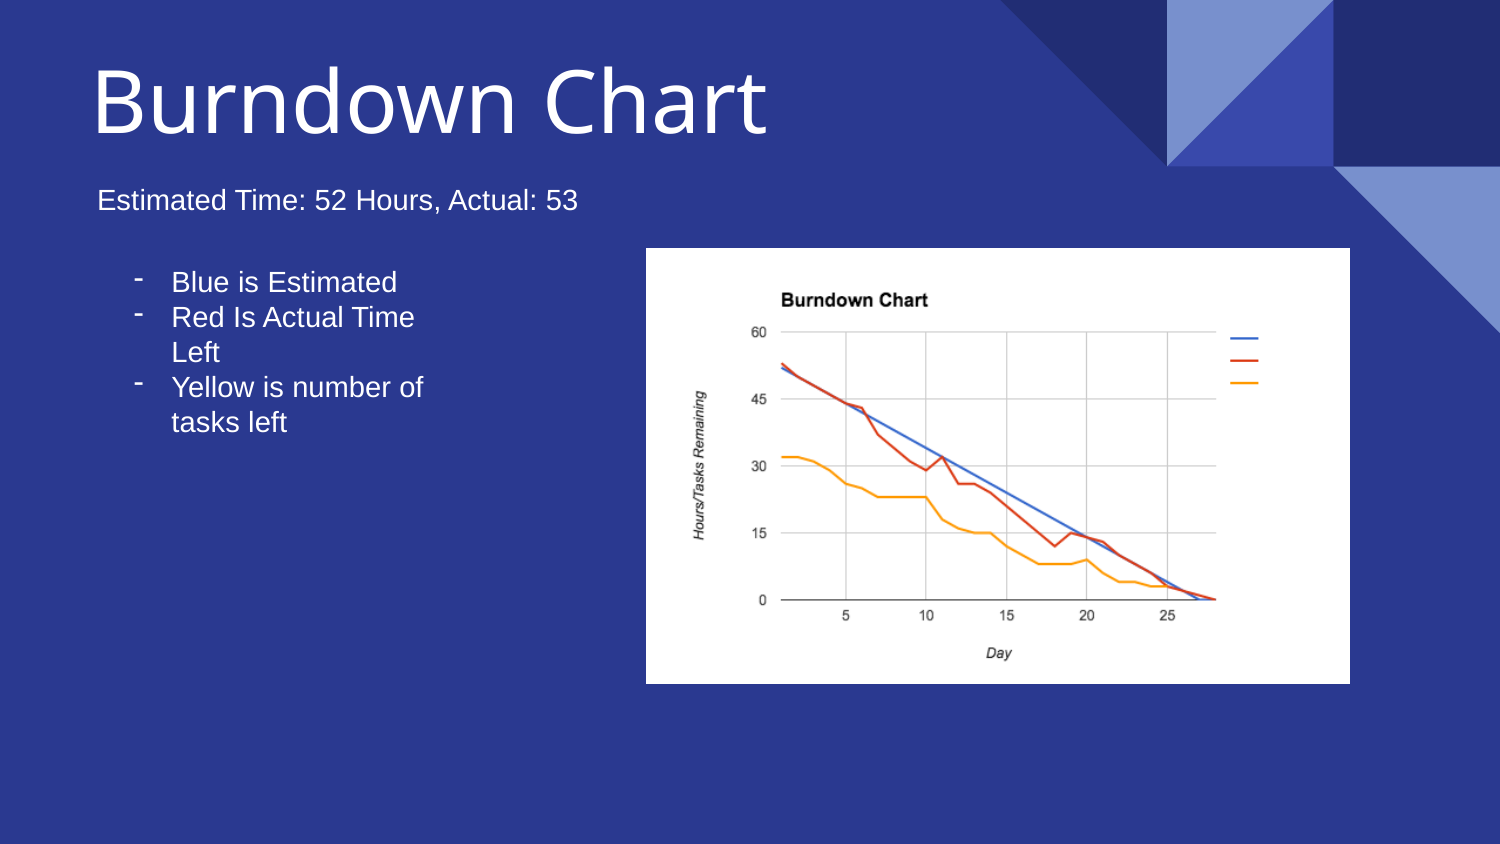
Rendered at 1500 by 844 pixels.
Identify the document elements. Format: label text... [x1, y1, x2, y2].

text_box Blue is Estimated Red Is Actual Time Left Yellow is number of tasks left [81, 248, 468, 721]
text_box Estimated Time: 52 Hours, Actual: 53 [82, 166, 1093, 228]
title Burndown Chart [75, 29, 1425, 168]
picture [645, 248, 1350, 684]
